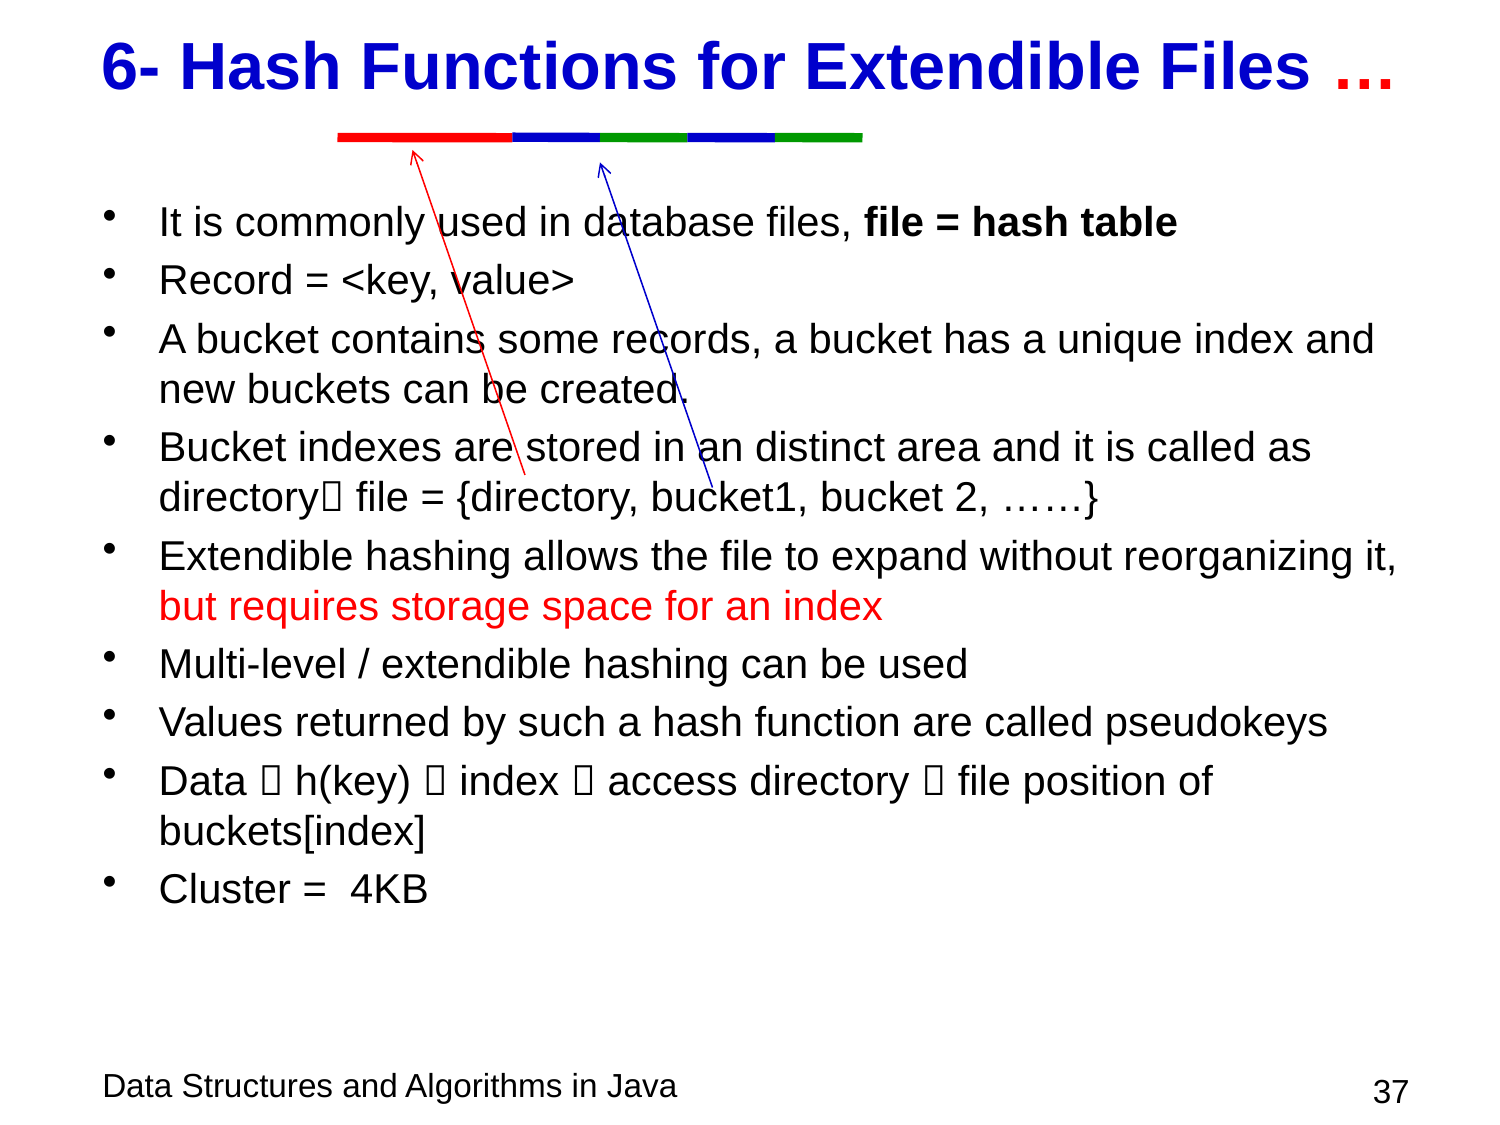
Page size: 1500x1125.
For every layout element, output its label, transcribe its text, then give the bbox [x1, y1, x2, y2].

title 6- Hash Functions for Extendible Files … [74, 12, 1426, 113]
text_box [305, 255, 632, 369]
slide_number 37 [1324, 1062, 1426, 1101]
list It is commonly used in database files, file = hash table Record = <key, value> A bucket contains some records, a bucket has a unique index and new buckets can be created. Bucket indexes are stored in an distinct area and it is called as directory file = {directory, bucket1, bucket 2, ……} Extendible hashing allows the file to expand without reorganizing it, but requires storage space for an index Multi-level / extendible hashing can be used Values returned by such a hash function are called pseudokeys Data  h(key)  index  access directory  file position of buckets[index] Cluster = 4KB [87, 187, 1438, 976]
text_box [493, 268, 819, 382]
